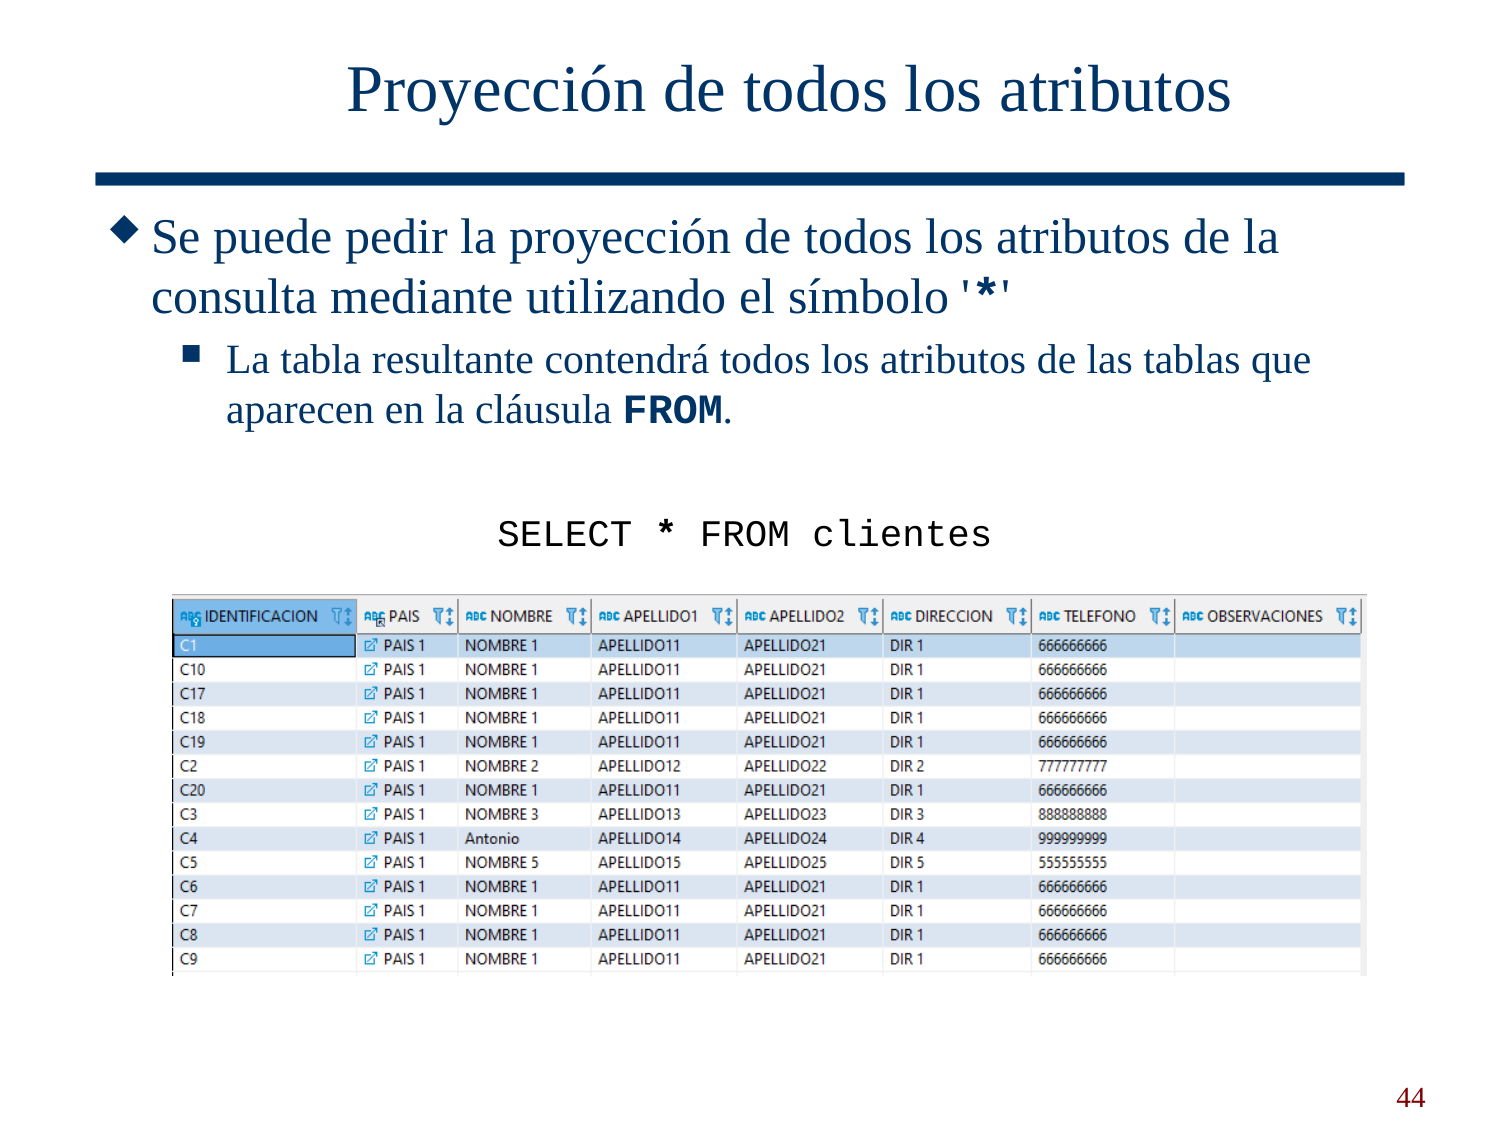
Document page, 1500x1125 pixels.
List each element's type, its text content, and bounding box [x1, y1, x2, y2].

list Se puede pedir la proyección de todos los atributos de la consulta mediante utilizando el símbolo '*' La tabla resultante contendrá todos los atributos de las tablas que aparecen en la cláusula FROM. [92, 196, 1398, 1000]
text_box SELECT * FROM clientes [497, 508, 993, 554]
picture [171, 594, 1367, 977]
slide_number 44 [1080, 1045, 1442, 1122]
title Proyección de todos los atributos [184, 20, 1397, 161]
